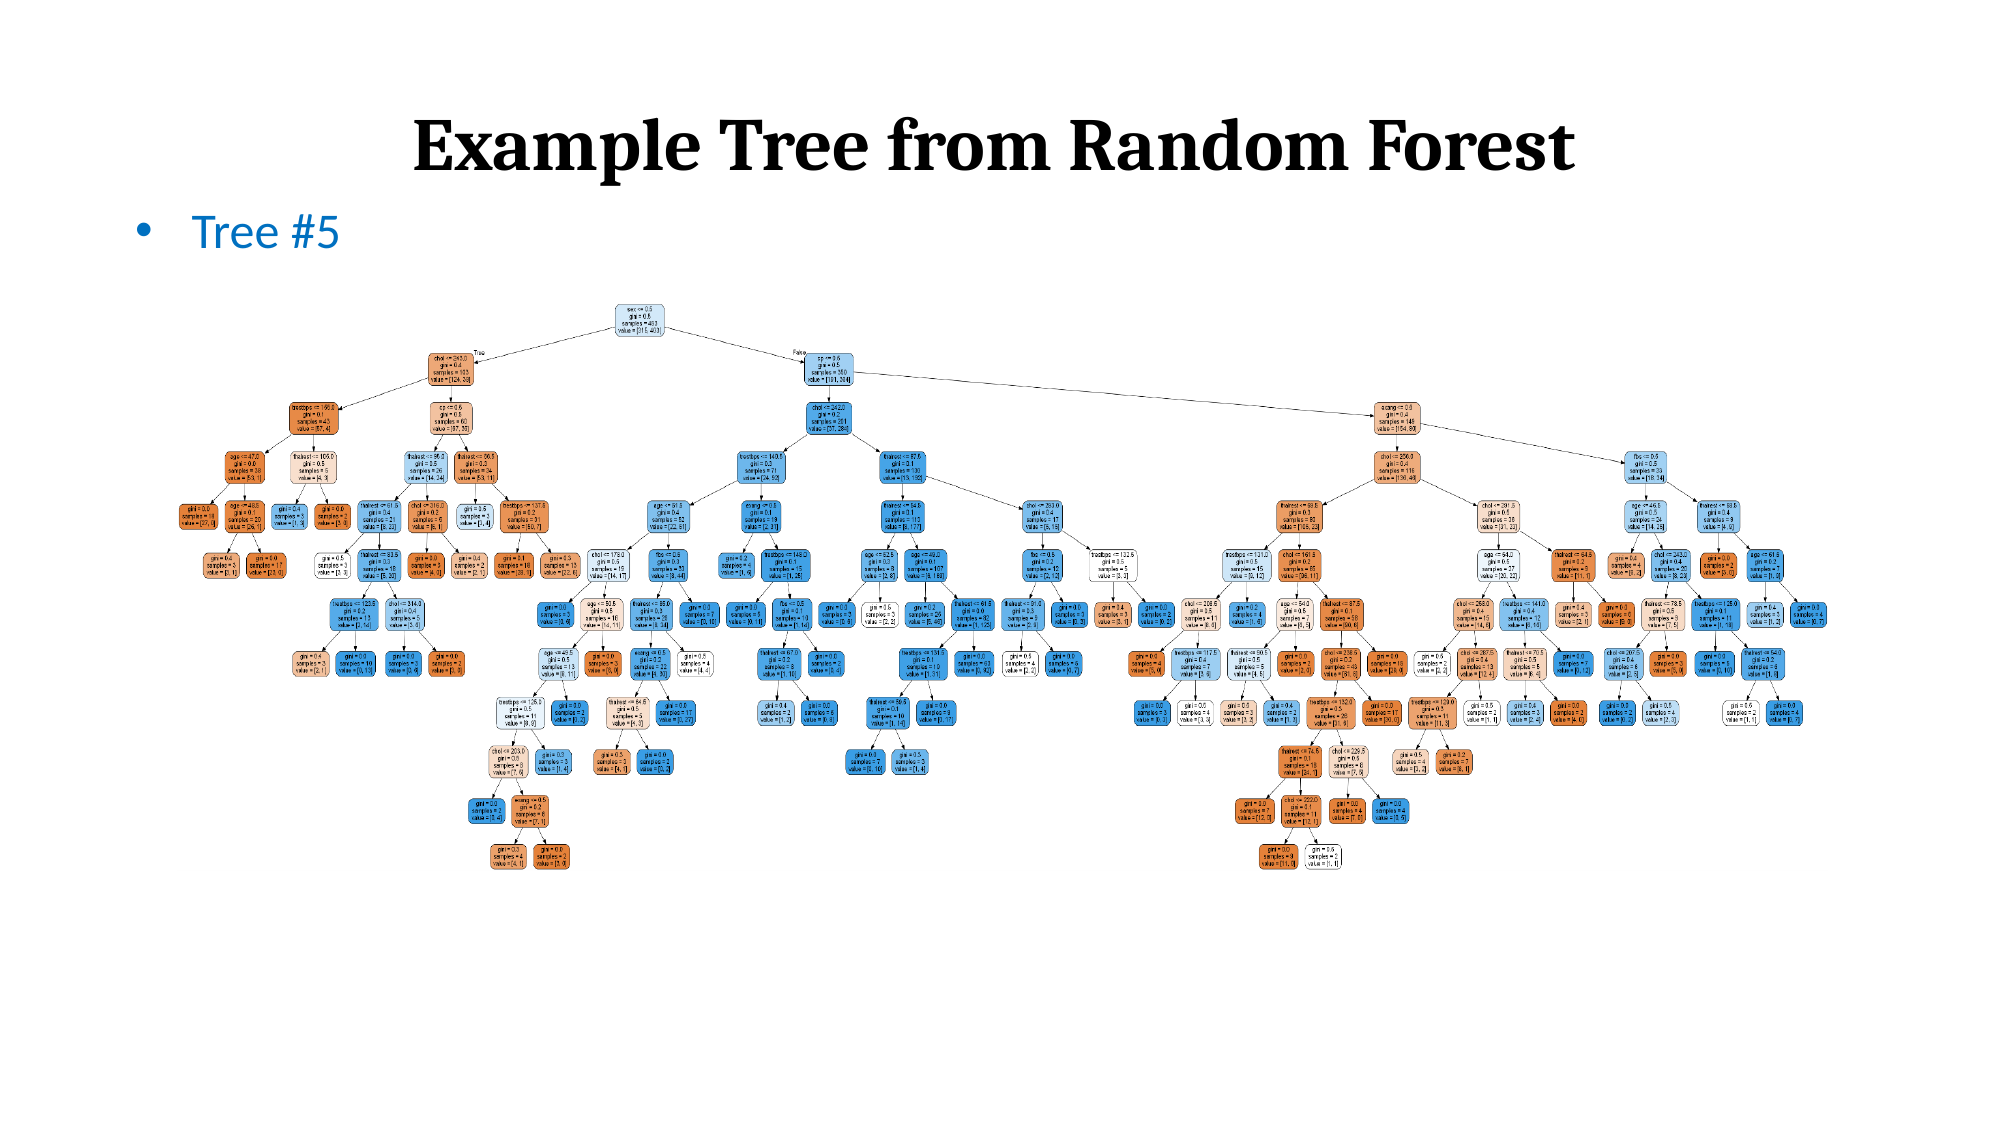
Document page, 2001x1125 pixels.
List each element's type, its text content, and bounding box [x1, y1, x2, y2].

picture [177, 302, 1828, 871]
title Example Tree from Random Forest [252, 93, 1753, 198]
subtitle Tree #5 [120, 198, 1885, 1059]
